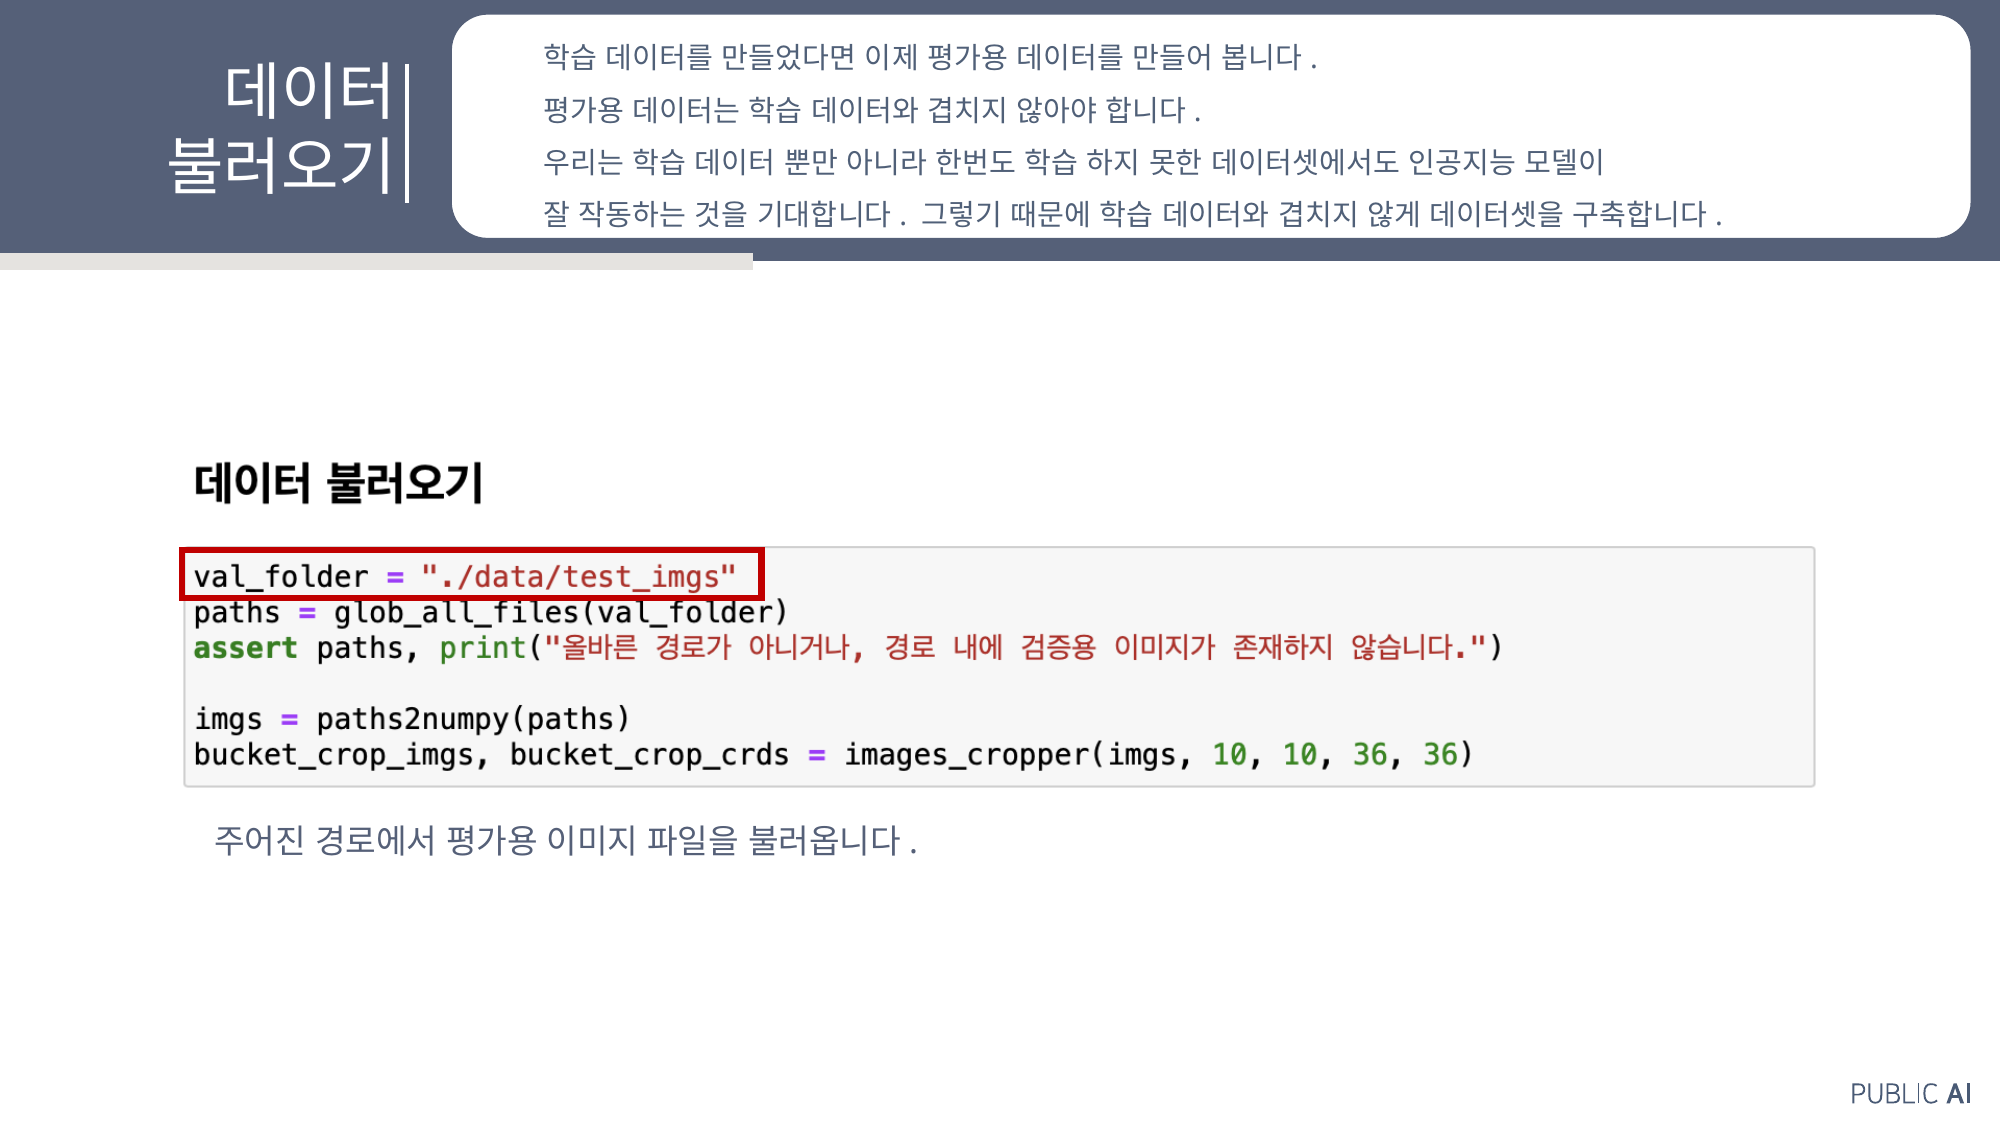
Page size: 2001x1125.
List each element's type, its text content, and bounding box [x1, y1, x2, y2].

text_box 데이터 불러오기 [151, 44, 411, 210]
text_box 주어진 경로에서 평가용 이미지 파일을 불러옵니다. [199, 812, 934, 867]
picture [173, 429, 1827, 797]
text_box 학습 데이터를 만들었다면 이제 평가용 데이터를 만들어 봅니다. 평가용 데이터는 학습 데이터와 겹치지 않아야 합니다. 우리는 학습 데이터 뿐만 아니라 한번도 학습 하지 못한 데이터셋에서도 인공지능 모델이 잘 작동하는 것을 기대합니다. 그렇기 때문에 학습 데이터와 겹치지 않게 데이터셋을 구축합니다. [528, 14, 2000, 239]
